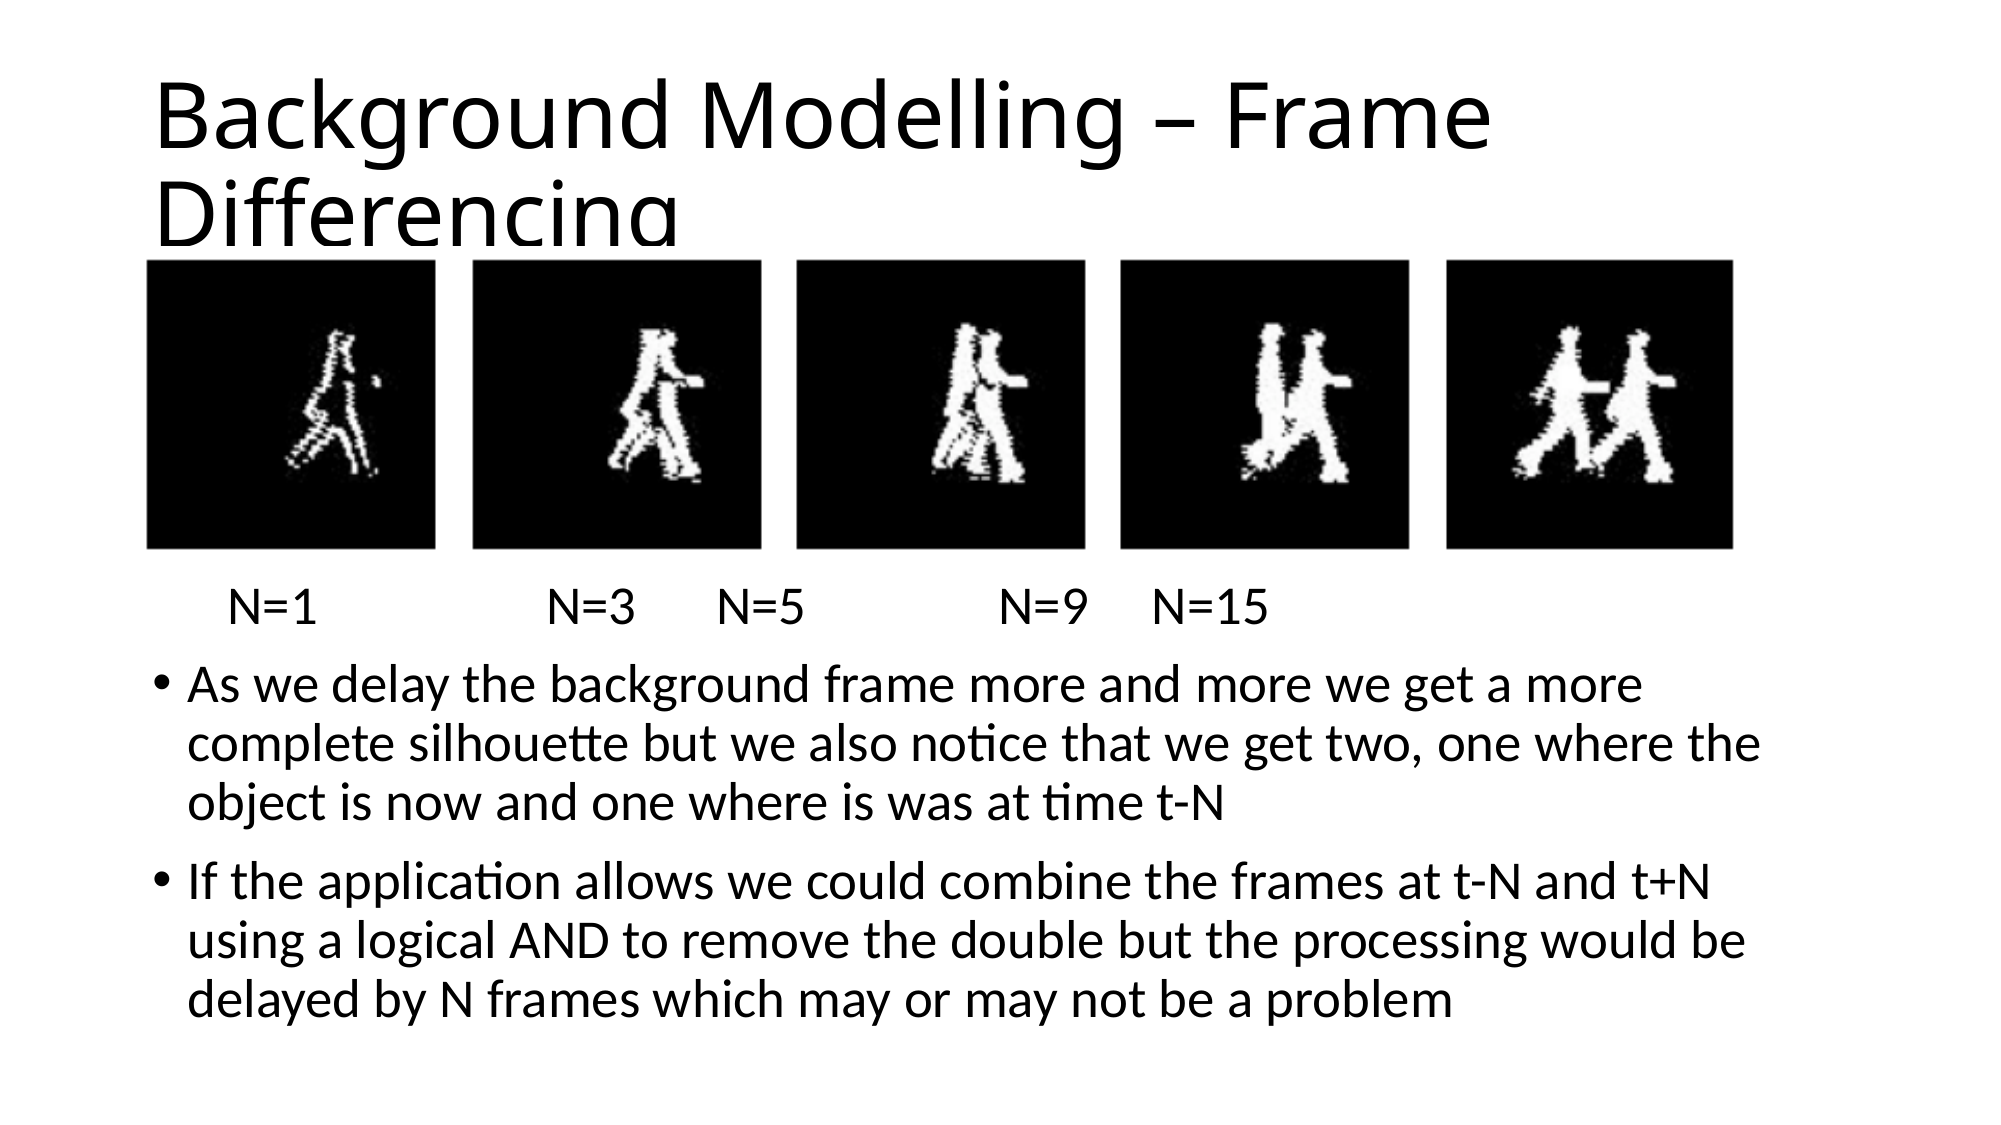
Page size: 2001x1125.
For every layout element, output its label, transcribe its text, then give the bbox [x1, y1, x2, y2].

picture [137, 245, 1746, 560]
list N=1 N=3 N=5 N=9 N=15 As we delay the background frame more and more we get a more complete silhouette but we also notice that we get two, one where the object is now and one where is was at time t-N If the application allows we could combine the frames at t-N and t+N using a logical AND to remove the double but the processing would be delayed by N frames which may or may not be a problem [137, 327, 1863, 1042]
title Background Modelling – Frame Differencing [137, 59, 1863, 278]
